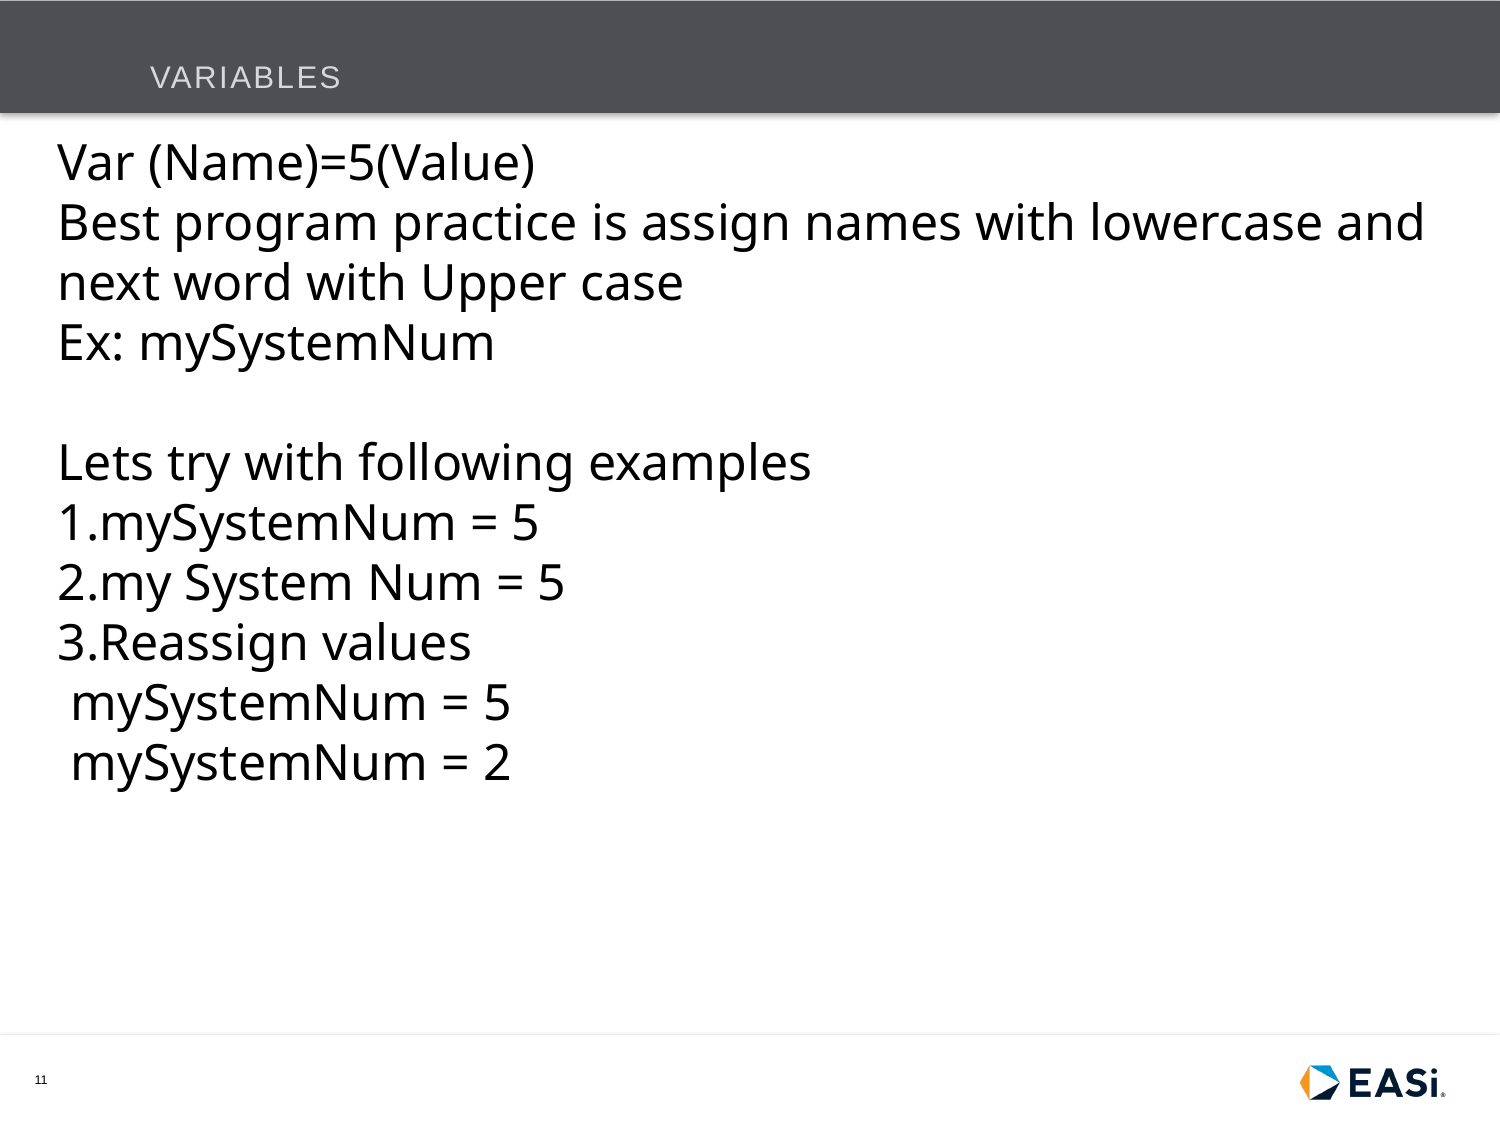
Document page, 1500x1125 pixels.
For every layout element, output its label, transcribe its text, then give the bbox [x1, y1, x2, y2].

title variables [0, 19, 1284, 95]
slide_number 11 [16, 1049, 117, 1110]
text_box Var (Name)=5(Value) Best program practice is assign names with lowercase and next word with Upper case Ex: mySystemNum Lets try with following examples mySystemNum = 5 my System Num = 5 Reassign values mySystemNum = 5 mySystemNum = 2 [42, 122, 1449, 928]
picture [1279, 1037, 1466, 1125]
